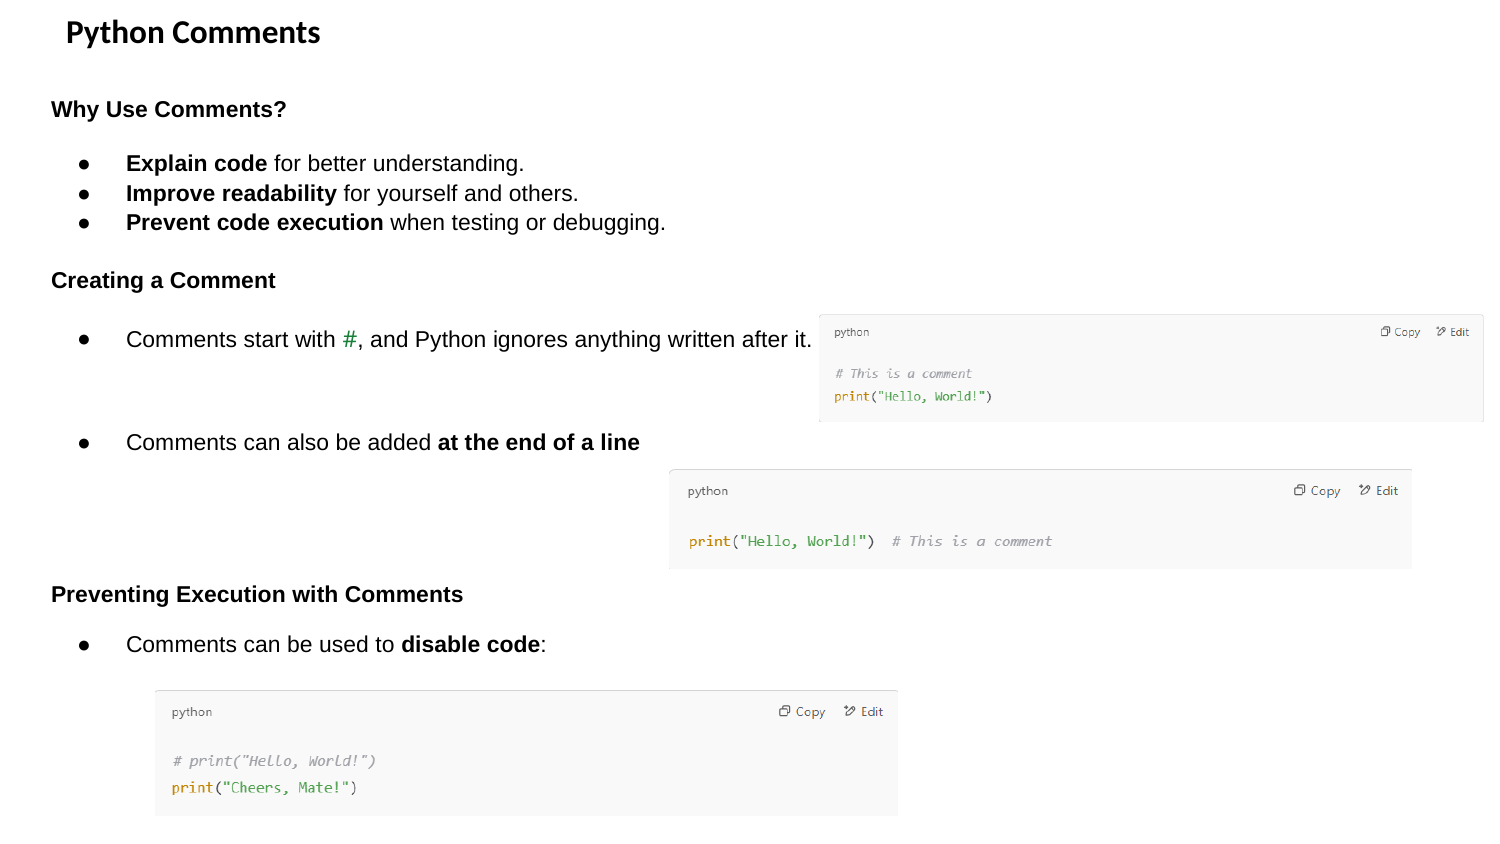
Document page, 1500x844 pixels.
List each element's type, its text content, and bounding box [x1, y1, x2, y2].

picture [155, 688, 898, 817]
list Why Use Comments? Explain code for better understanding. Improve readability for yourself and others. Prevent code execution when testing or debugging. Creating a Comment Comments start with #, and Python ignores anything written after it. Comments can also be added at the end of a line Preventing Execution with Comments Comments can be used to disable code: [35, 78, 1484, 844]
title Python Comments [51, 4, 1449, 78]
picture [669, 468, 1412, 569]
picture [819, 311, 1484, 423]
